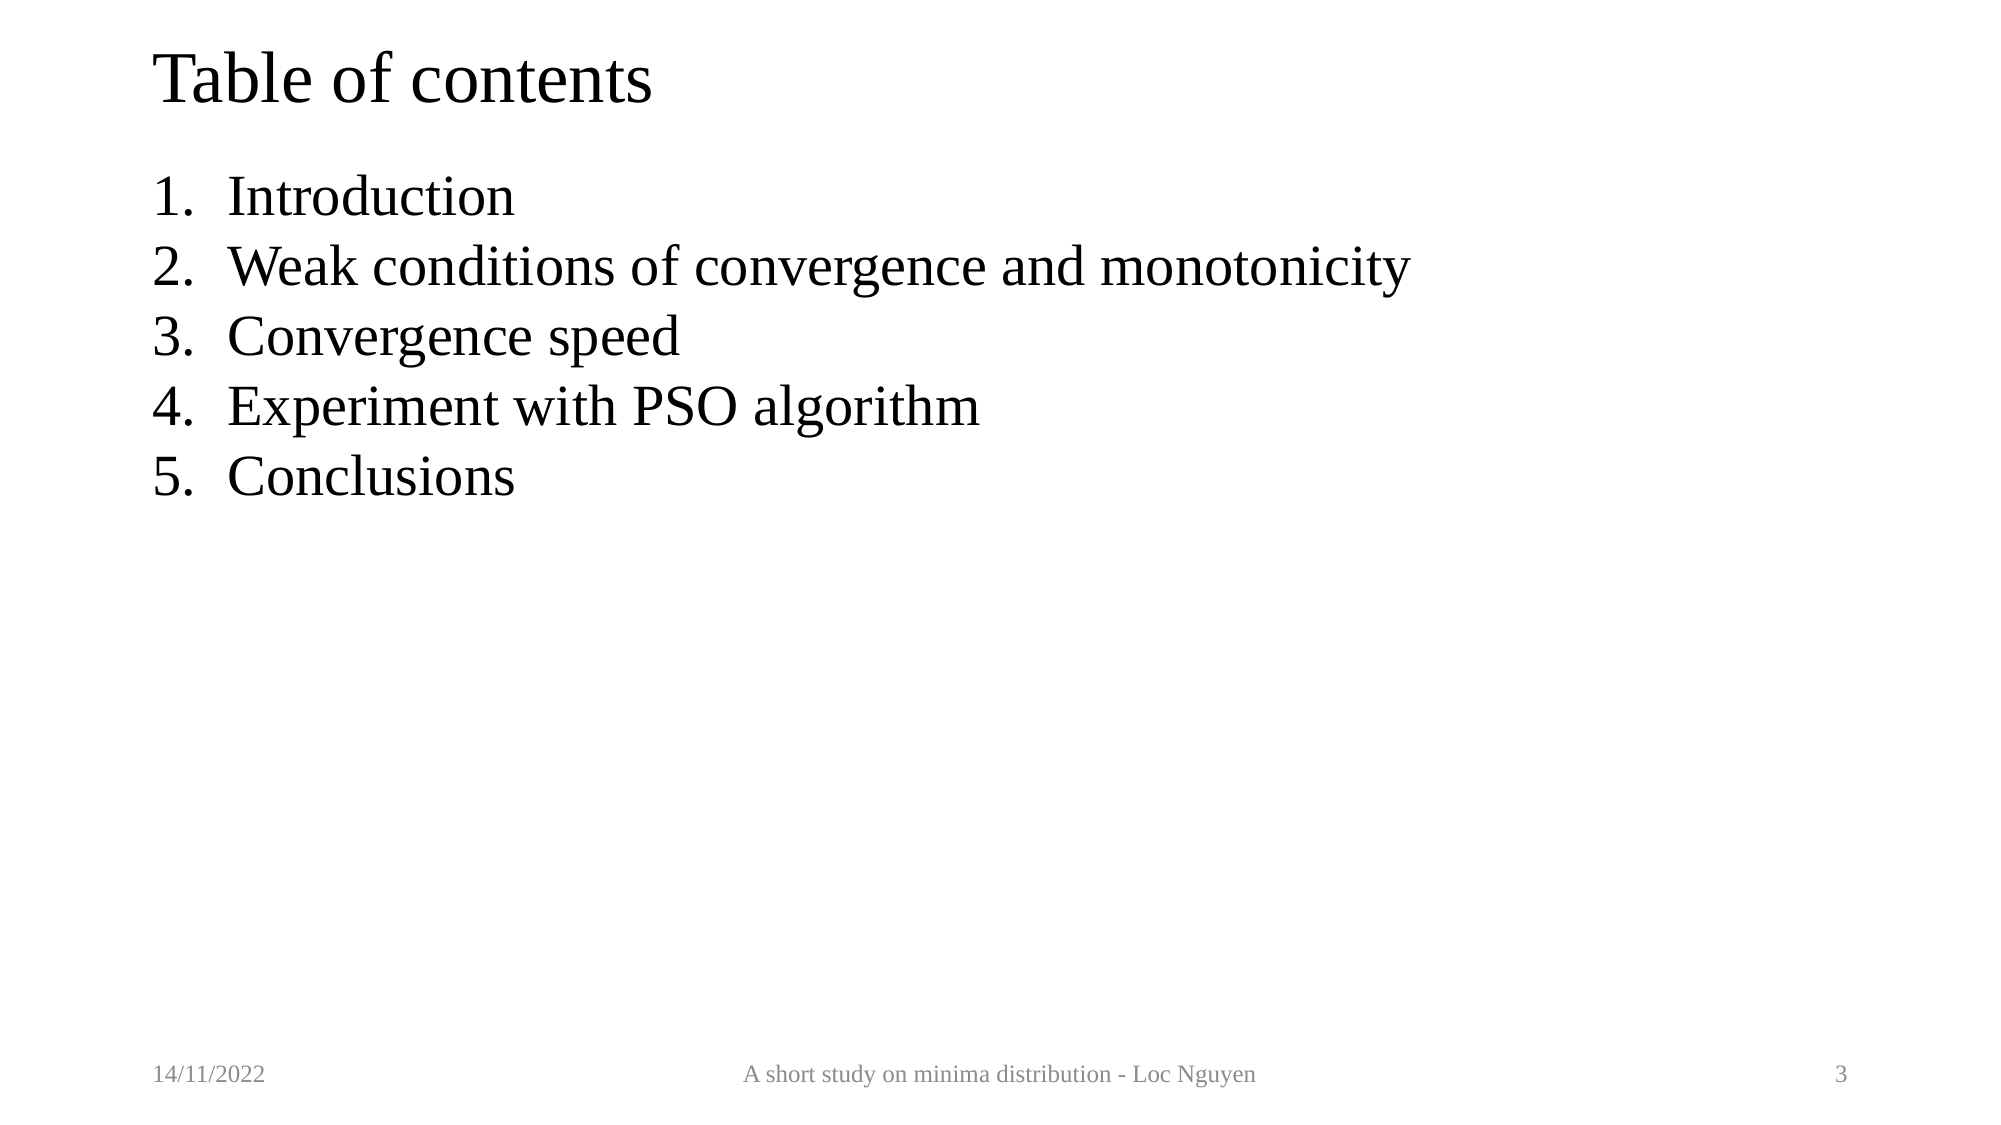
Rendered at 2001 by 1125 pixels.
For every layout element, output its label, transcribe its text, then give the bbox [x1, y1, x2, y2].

list Introduction Weak conditions of convergence and monotonicity Convergence speed Experiment with PSO algorithm Conclusions [137, 149, 1863, 1000]
title Table of contents [137, 19, 1863, 128]
footer A short study on minima distribution - Loc Nguyen [662, 1042, 1338, 1103]
slide_number 3 [1412, 1042, 1863, 1103]
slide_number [137, 1042, 588, 1103]
